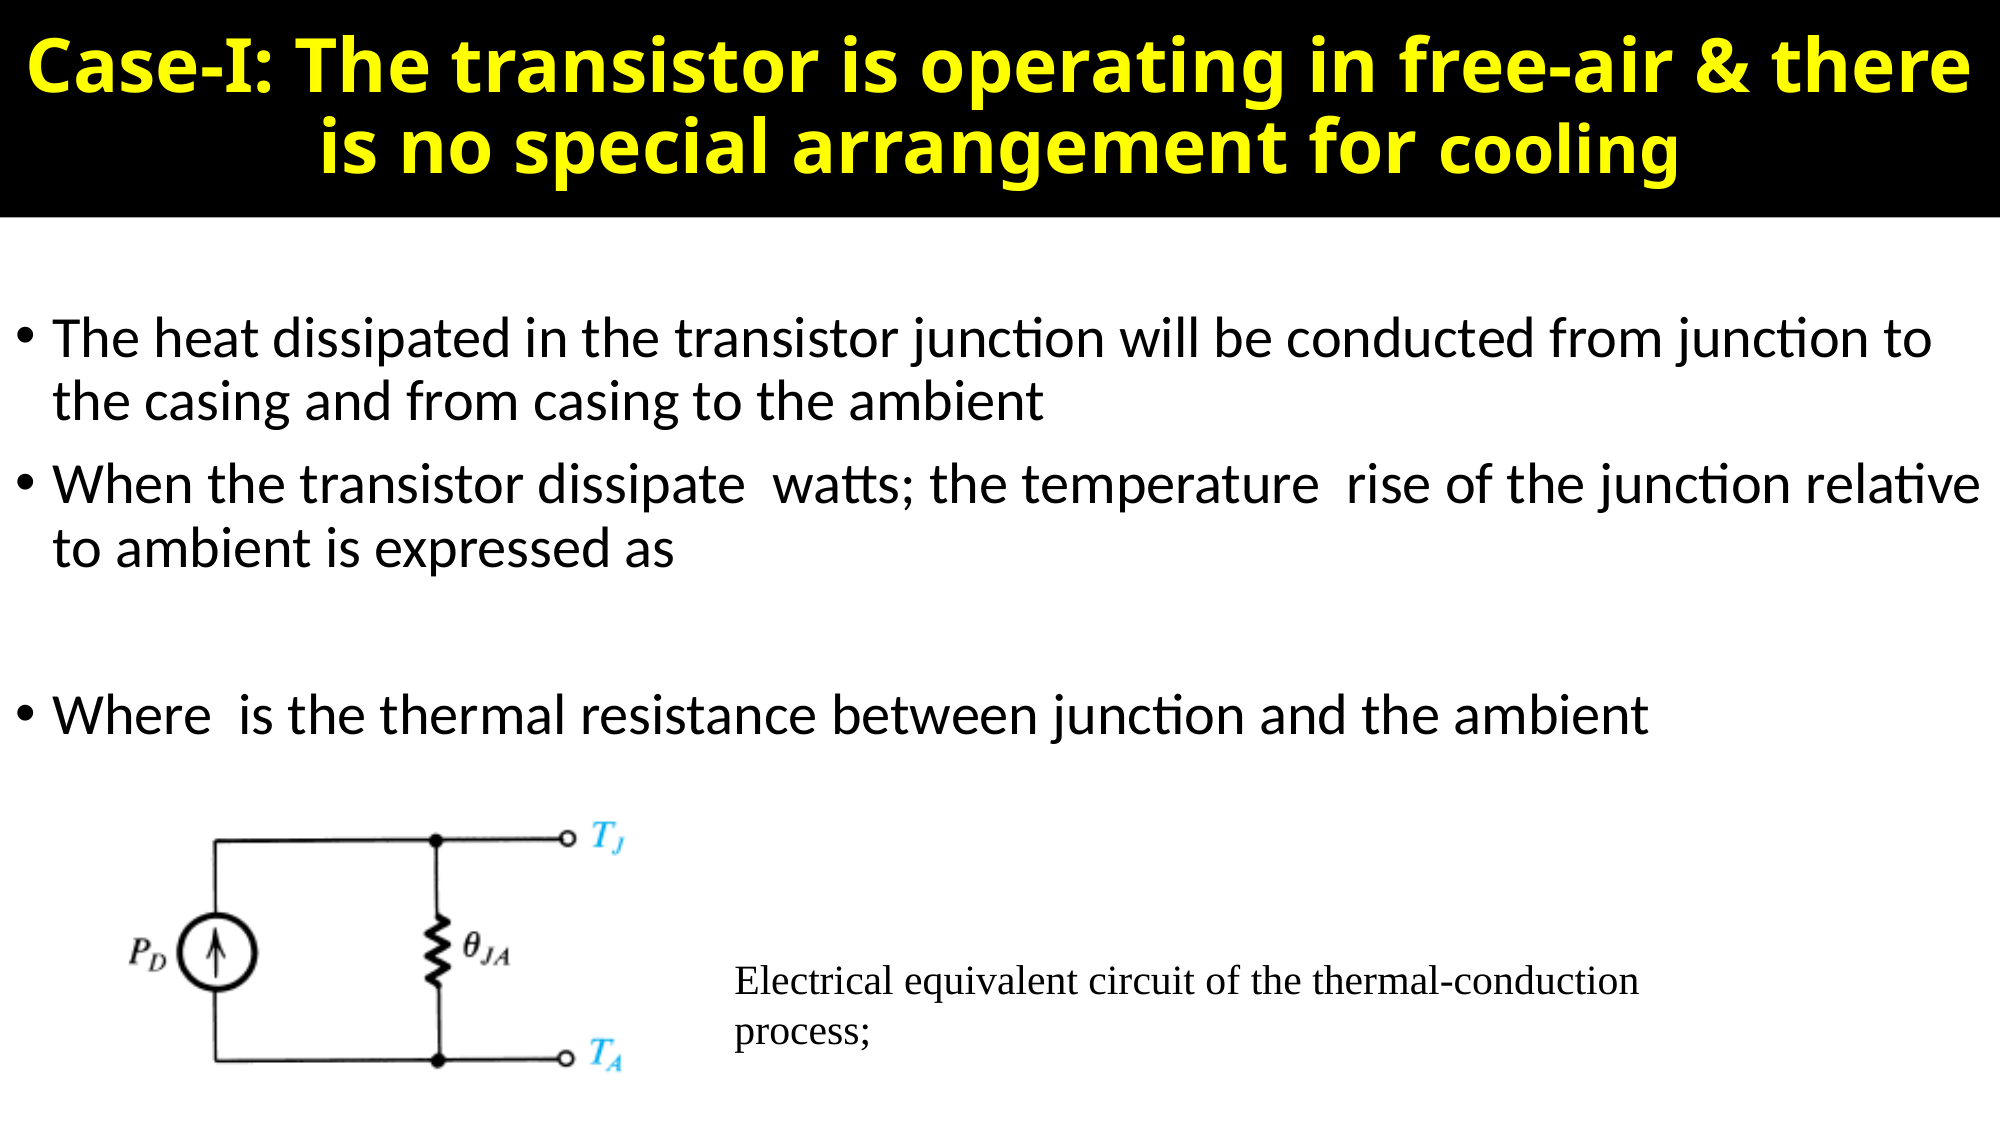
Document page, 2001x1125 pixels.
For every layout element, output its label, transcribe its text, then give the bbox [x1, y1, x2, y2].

title Case-I: The transistor is operating in free-air & there is no special arrangement for cooling [0, 0, 2000, 218]
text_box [128, 818, 1739, 1080]
